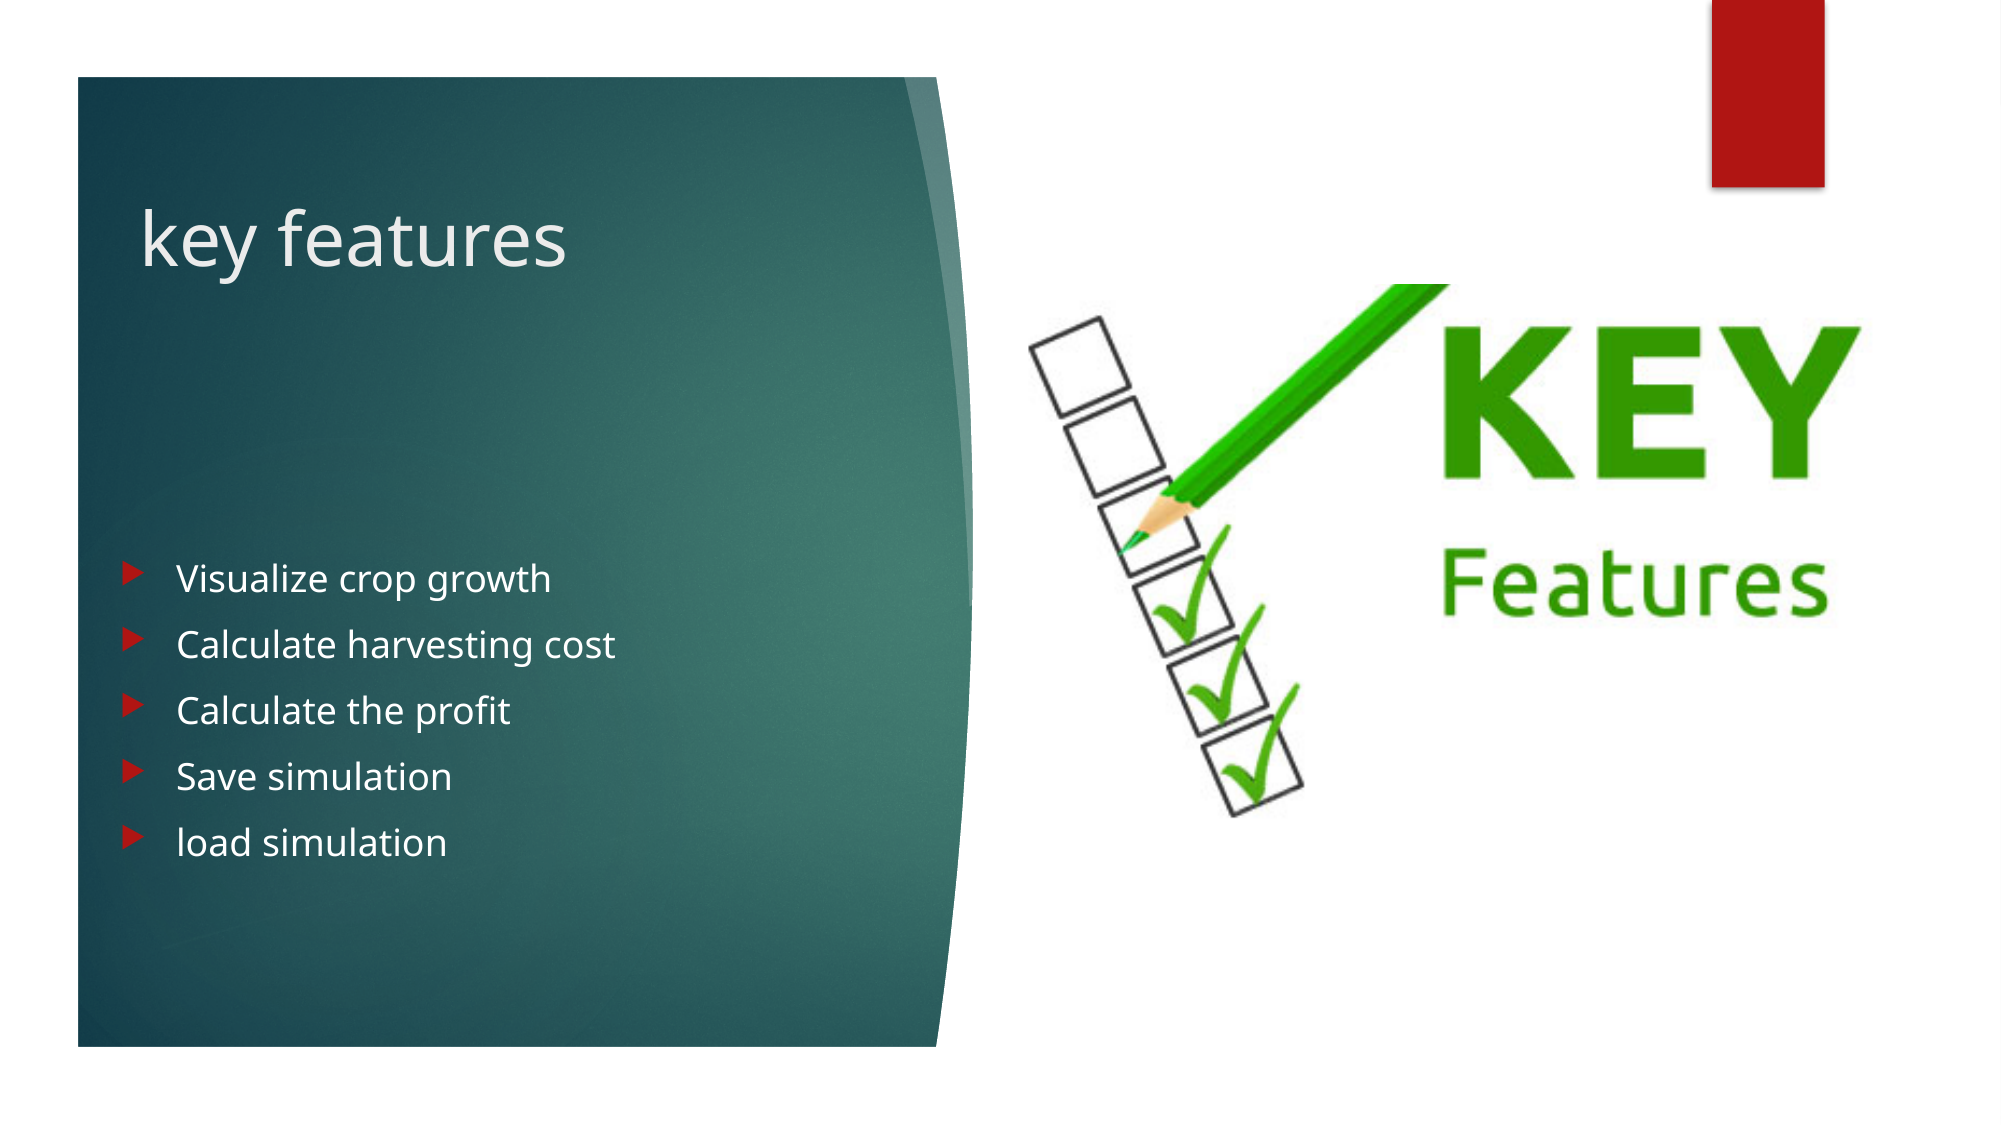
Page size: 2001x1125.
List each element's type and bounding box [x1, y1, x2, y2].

text_box [0, 0, 2000, 1125]
picture [1012, 283, 1894, 844]
